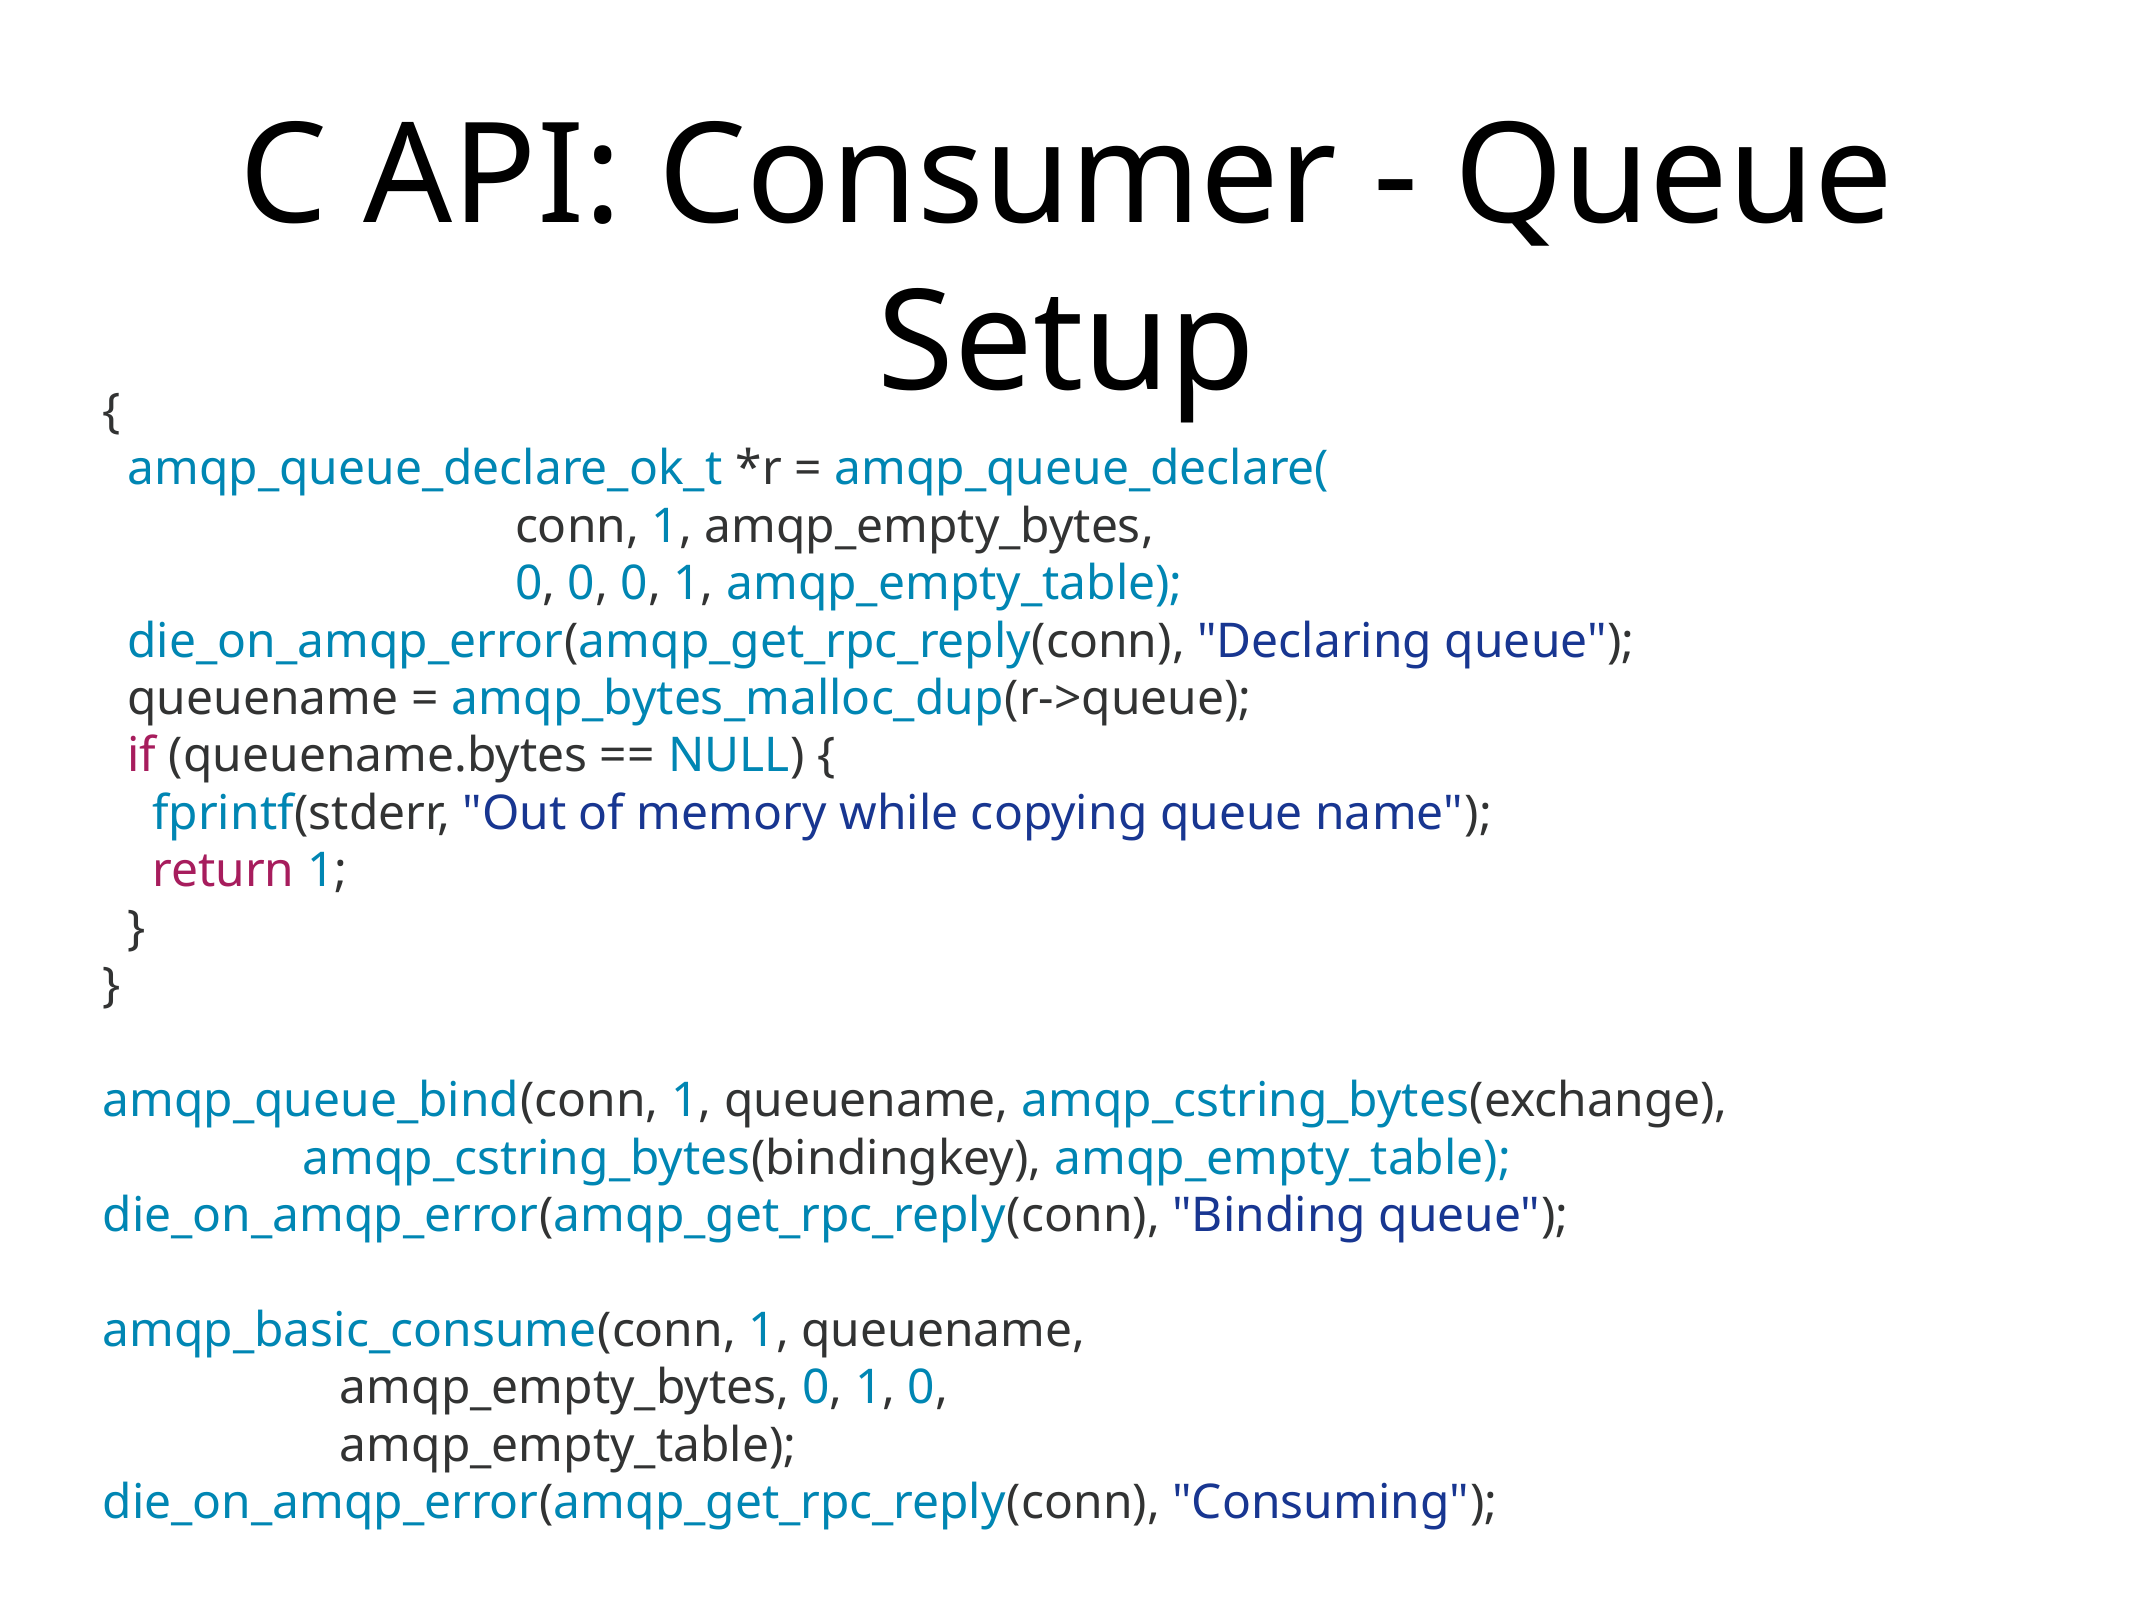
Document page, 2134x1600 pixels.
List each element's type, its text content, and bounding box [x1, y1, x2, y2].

title C API: Consumer - Queue Setup [31, 48, 2102, 452]
list { amqp_queue_declare_ok_t *r = amqp_queue_declare( conn, 1, amqp_empty_bytes, 0, 0, 0, 1, amqp_empty_table); die_on_amqp_error(amqp_get_rpc_reply(conn), "Declaring queue"); queuename = amqp_bytes_malloc_dup(r->queue); if (queuename.bytes == NULL) { fprintf(stderr, "Out of memory while copying queue name"); return 1; } } amqp_queue_bind(conn, 1, queuename, amqp_cstring_bytes(exchange), amqp_cstring_bytes(bindingkey), amqp_empty_table); die_on_amqp_error(amqp_get_rpc_reply(conn), "Binding queue"); amqp_basic_consume(conn, 1, queuename, amqp_empty_bytes, 0, 1, 0, amqp_empty_table); die_on_amqp_error(amqp_get_rpc_reply(conn), "Consuming"); [93, 452, 2040, 1518]
